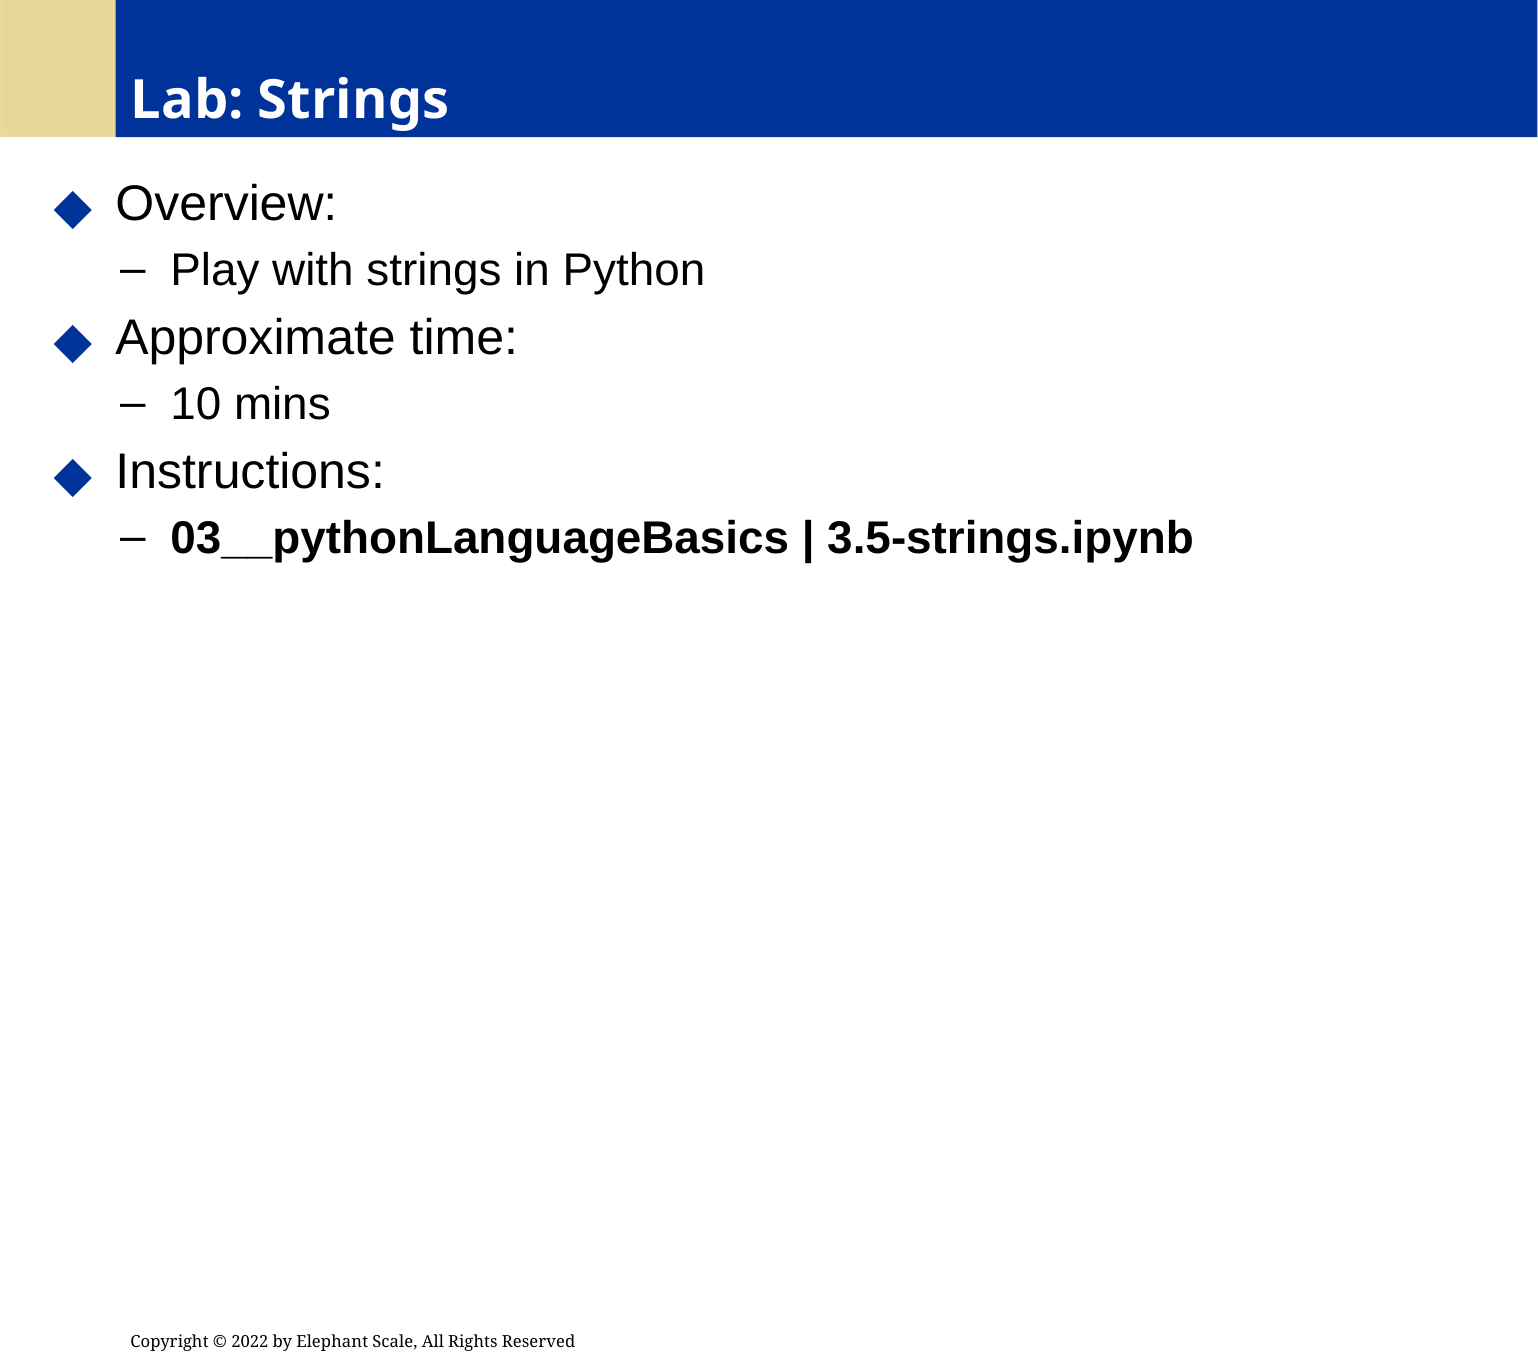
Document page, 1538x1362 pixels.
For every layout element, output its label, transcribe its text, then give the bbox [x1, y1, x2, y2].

picture [0, 0, 115, 137]
title Lab: Strings [115, 0, 1538, 138]
list Overview: Play with strings in Python Approximate time: 10 mins Instructions: 03__pythonLanguageBasics | 3.5-strings.ipynb [38, 163, 1499, 1284]
text_box Copyright © 2022 by Elephant Scale, All Rights Reserved [115, 1322, 1538, 1358]
